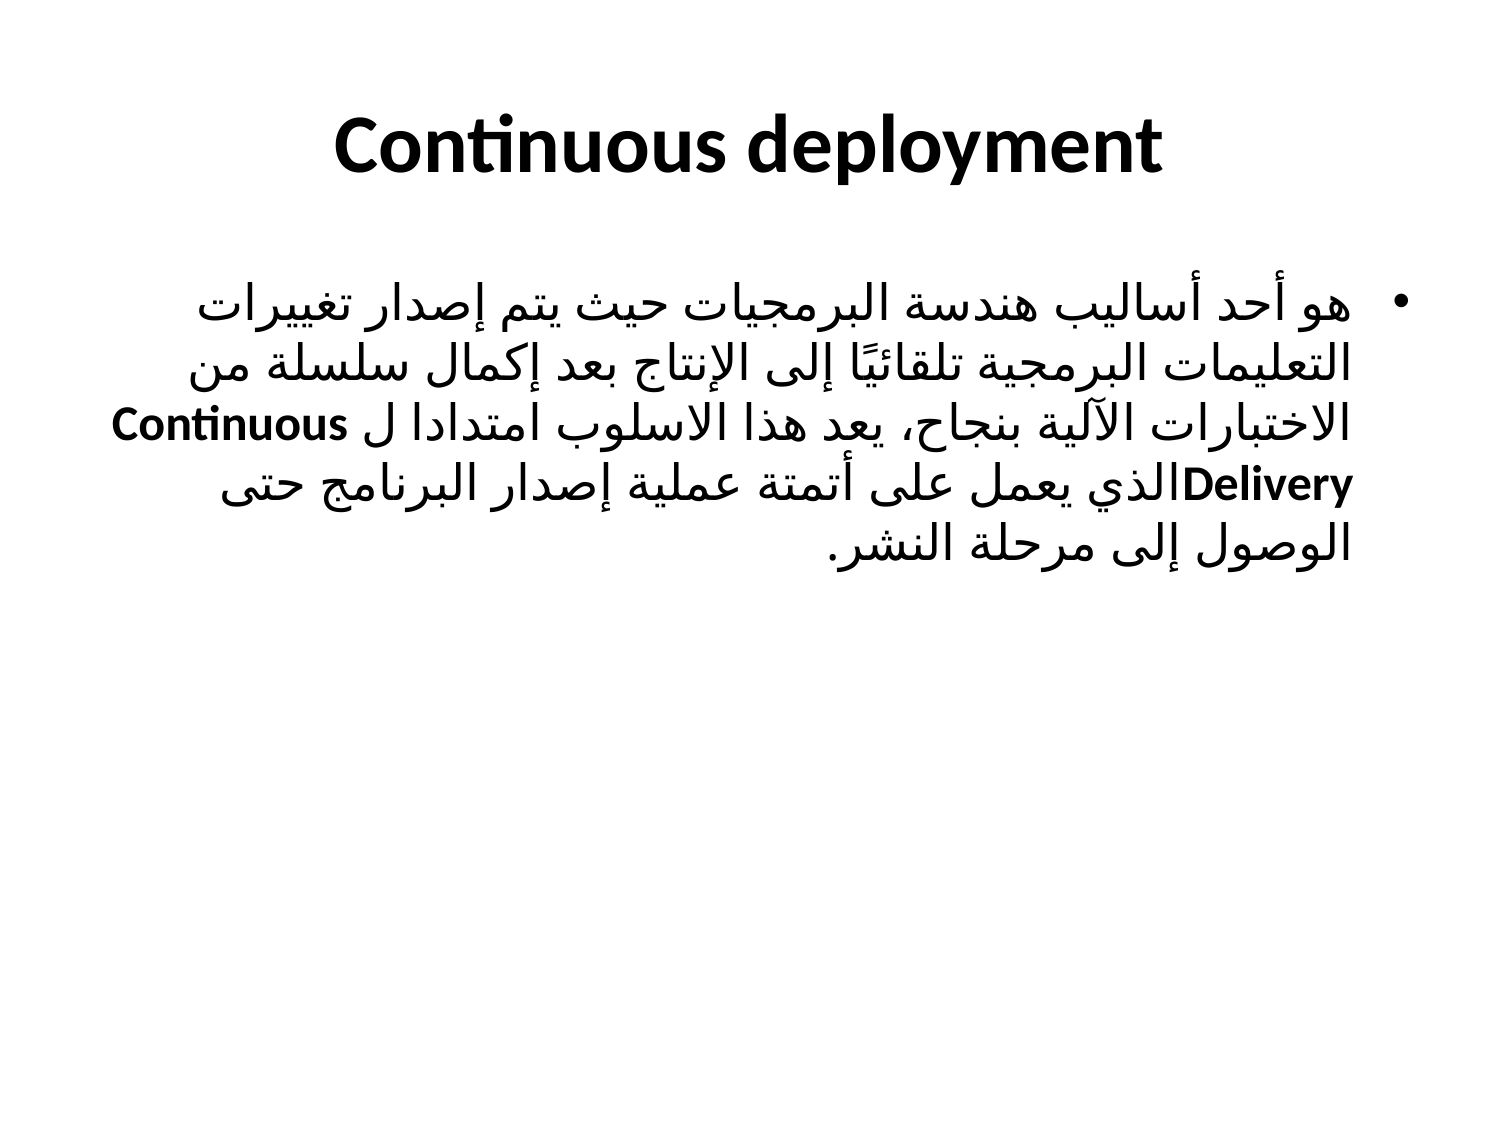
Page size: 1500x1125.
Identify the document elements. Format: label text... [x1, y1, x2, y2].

title Continuous deployment [75, 45, 1425, 233]
list هو أحد أساليب هندسة البرمجيات حيث يتم إصدار تغييرات التعليمات البرمجية تلقائيًا إلى الإنتاج بعد إكمال سلسلة من الاختبارات الآلية بنجاح، يعد هذا الاسلوب امتدادا ل Continuous Deliveryالذي يعمل على أتمتة عملية إصدار البرنامج حتى الوصول إلى مرحلة النشر. [75, 262, 1425, 1005]
